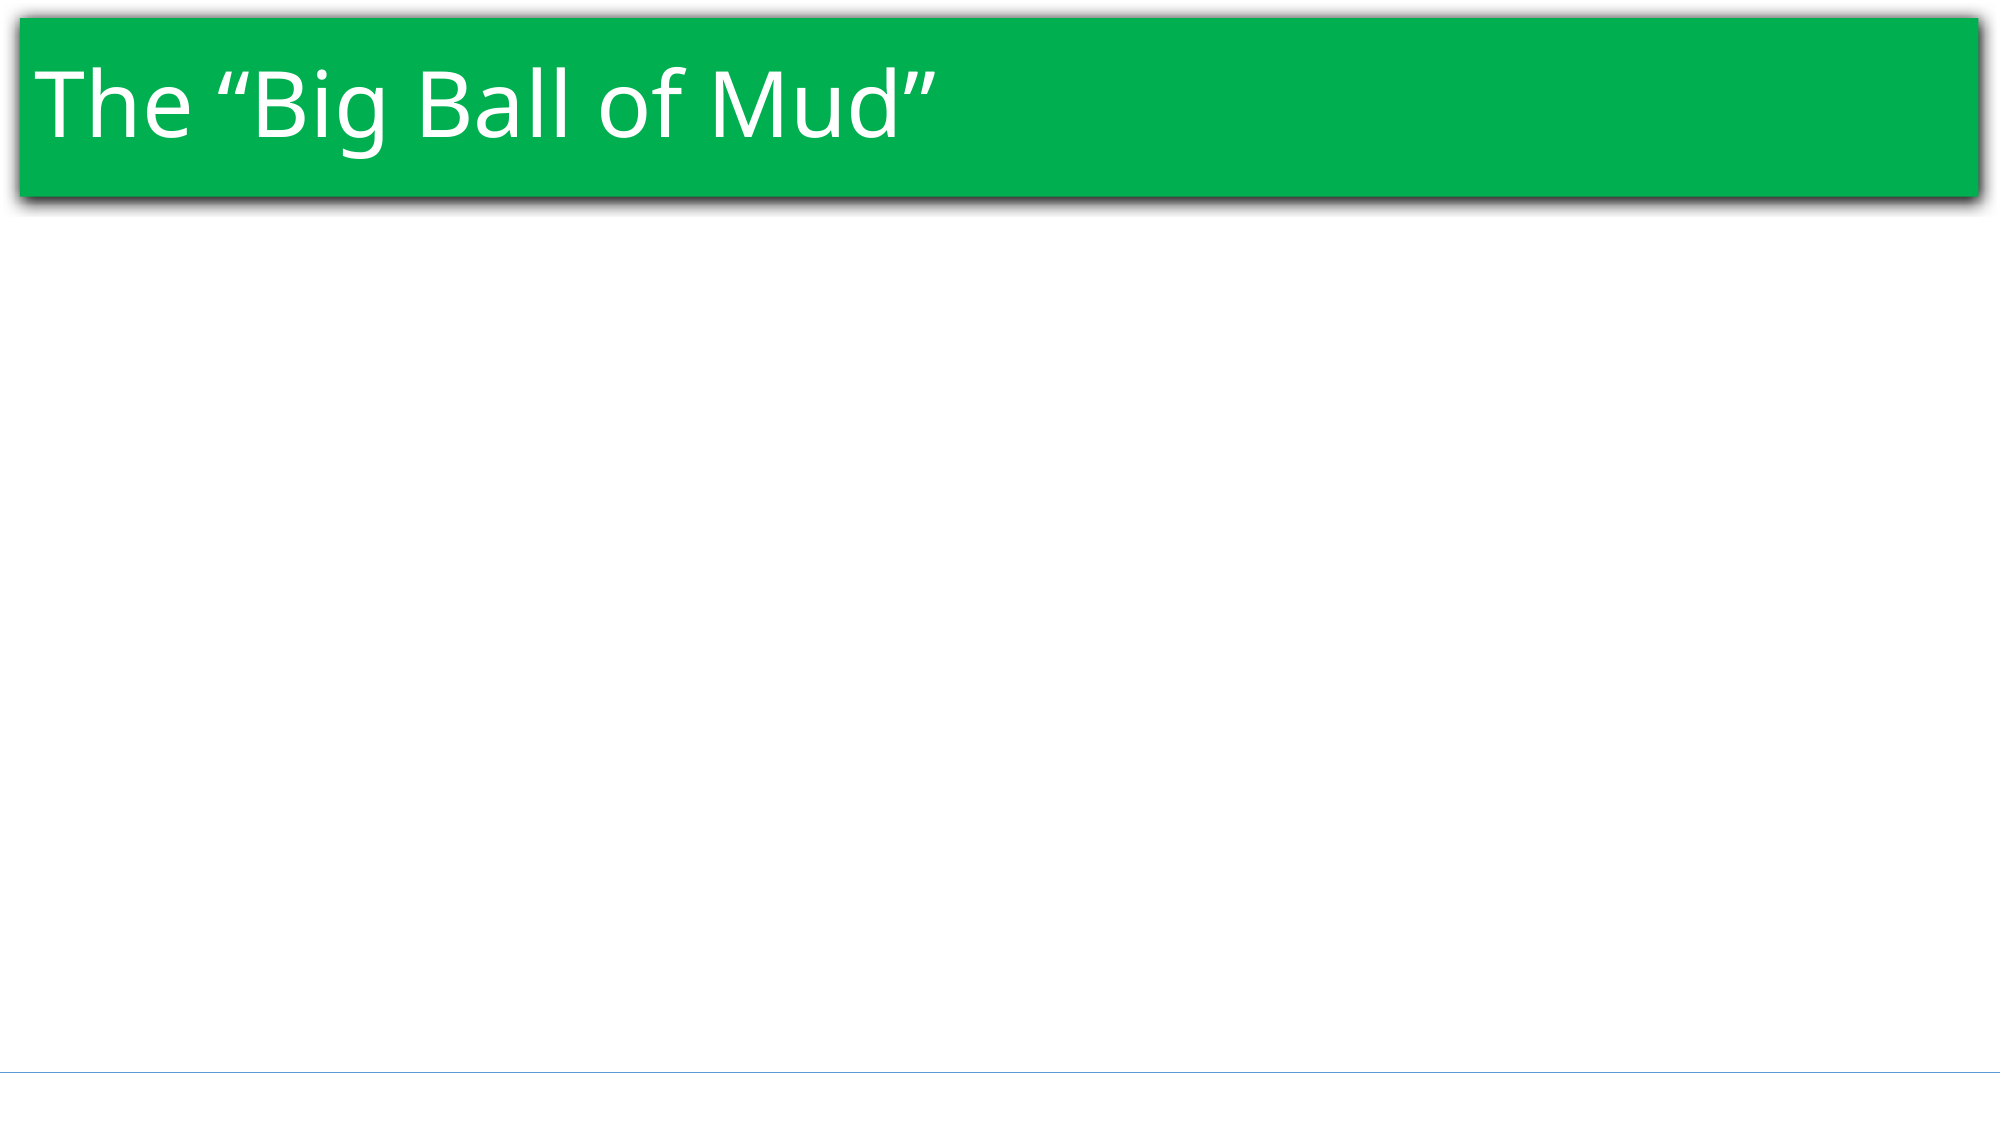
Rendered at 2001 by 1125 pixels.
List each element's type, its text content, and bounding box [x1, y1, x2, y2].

title The “Big Ball of Mud” [19, 18, 1979, 197]
